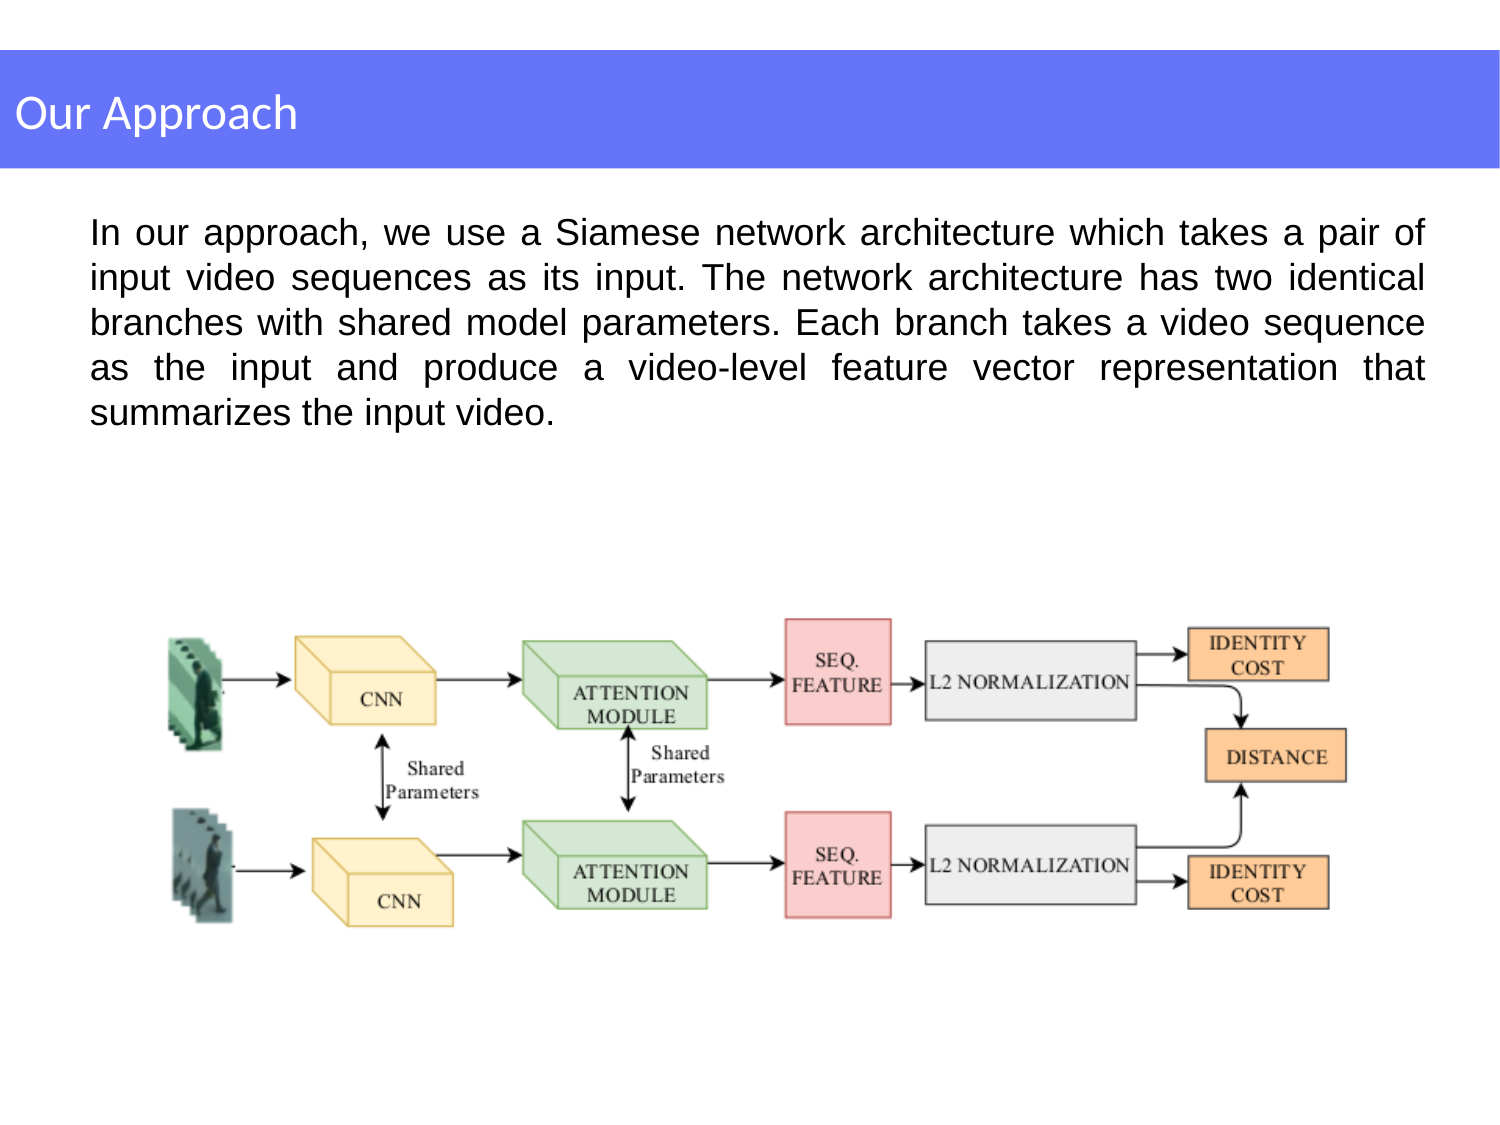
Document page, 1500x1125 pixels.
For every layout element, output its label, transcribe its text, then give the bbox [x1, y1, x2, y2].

text_box In our approach, we use a Siamese network architecture which takes a pair of input video sequences as its input. The network architecture has two identical branches with shared model parameters. Each branch takes a video sequence as the input and produce a video-level feature vector representation that summarizes the input video. [74, 200, 1441, 1051]
picture [90, 581, 1394, 957]
text_box Our Approach [0, 50, 1500, 169]
